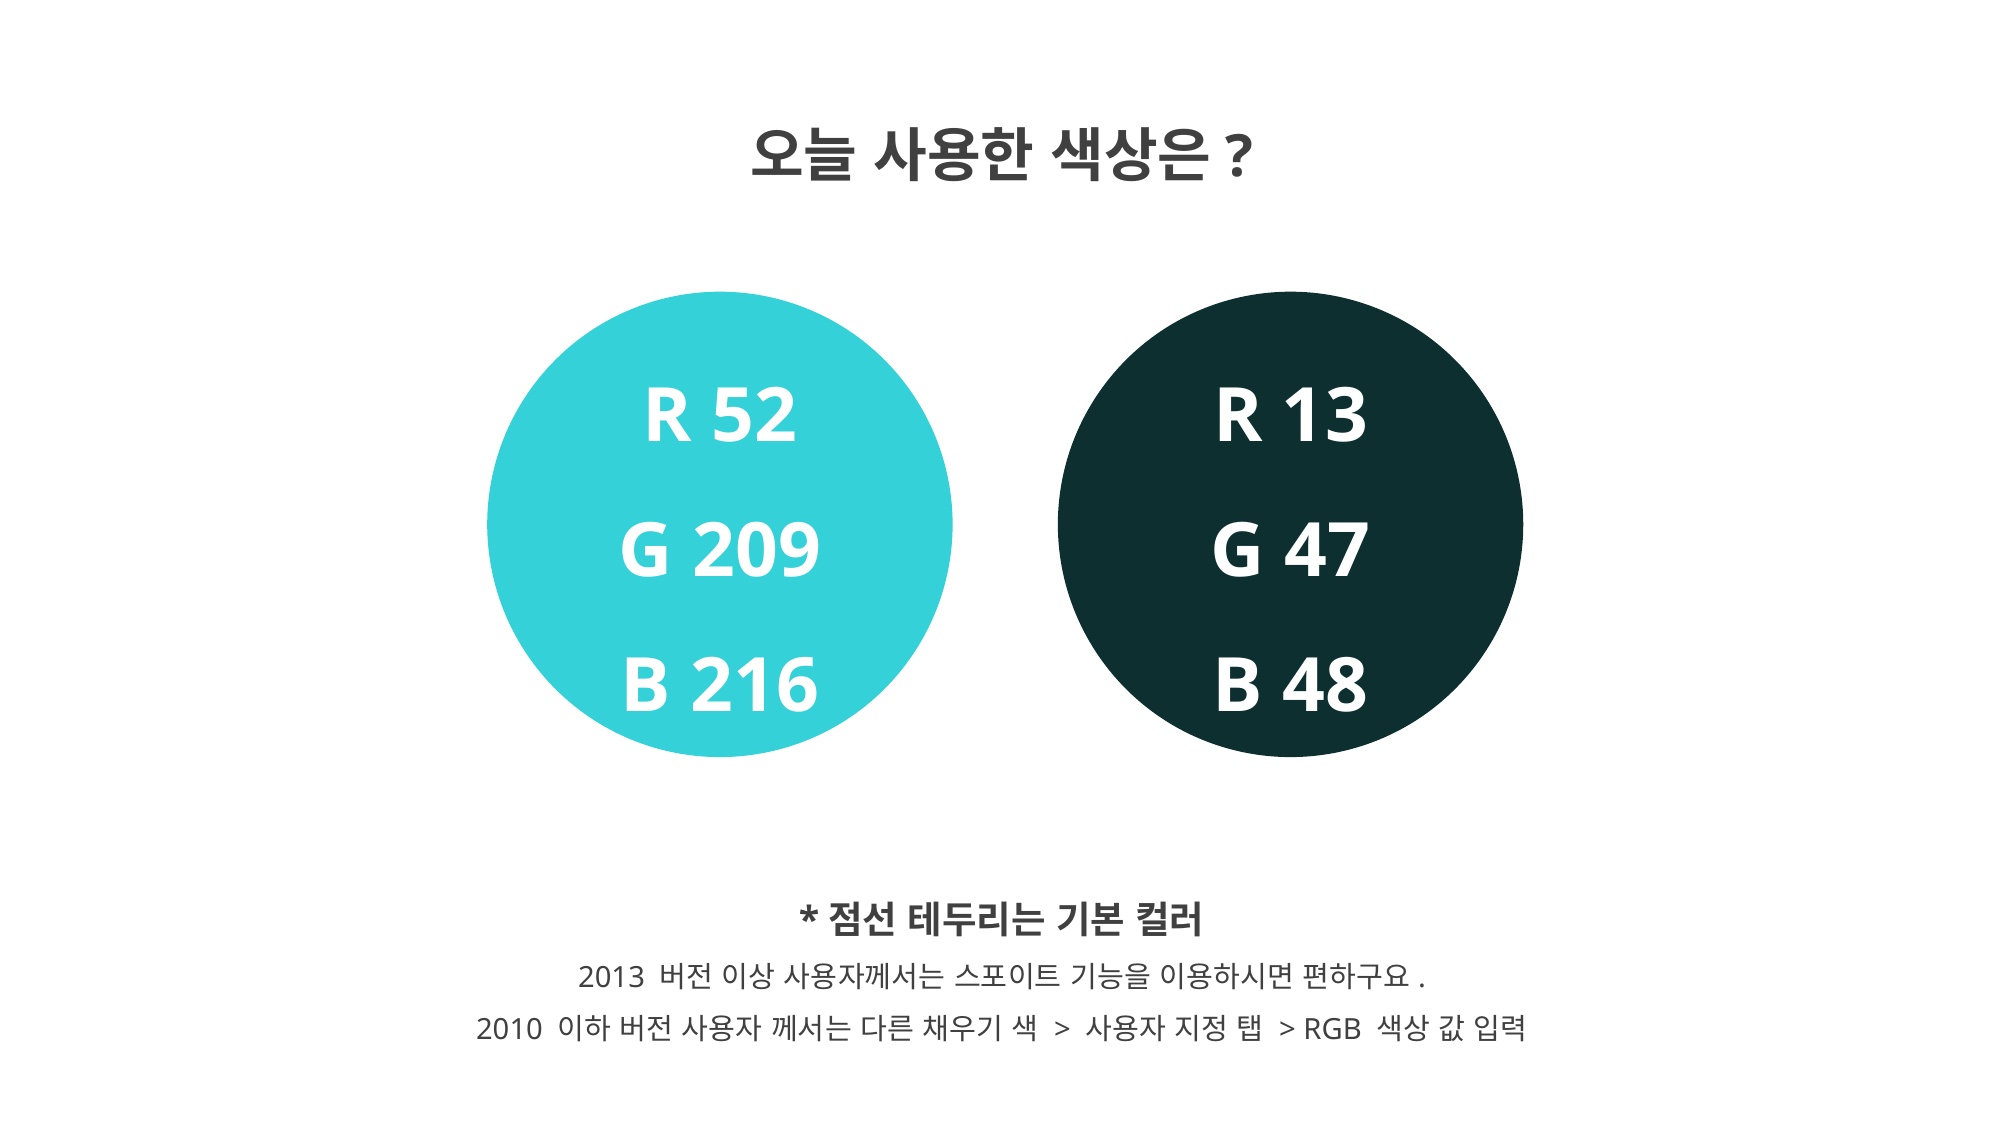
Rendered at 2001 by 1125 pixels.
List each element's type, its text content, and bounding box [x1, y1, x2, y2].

text_box R 13 G 47 B 48 [1056, 290, 1525, 759]
text_box *점선 테두리는 기본 컬러 2013 버전 이상 사용자께서는 스포이트 기능을 이용하시면 편하구요. 2010 이하 버전 사용자 께서는 다른 채우기 색 > 사용자 지정 탭 > RGB 색상 값 입력 [402, 865, 1601, 1053]
text_box 오늘 사용한 색상은? [654, 75, 1350, 196]
text_box R 52 G 209 B 216 [486, 290, 954, 759]
